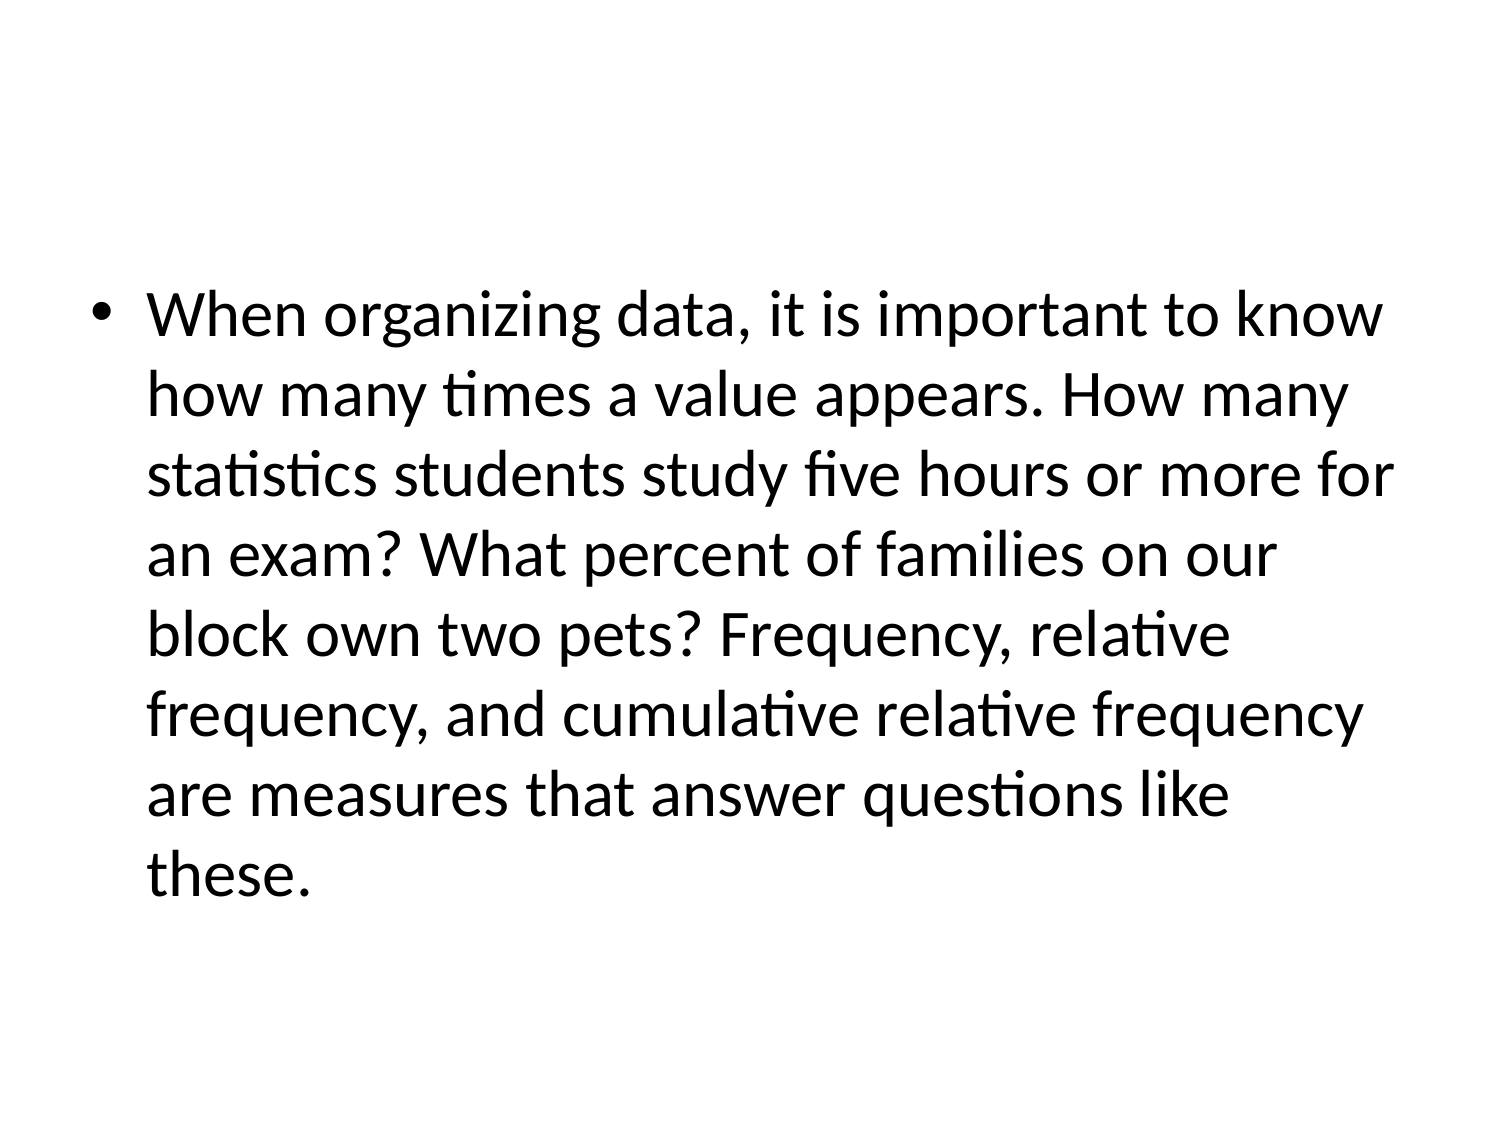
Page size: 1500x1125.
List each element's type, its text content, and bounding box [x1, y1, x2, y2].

list When organizing data, it is important to know how many times a value appears. How many statistics students study five hours or more for an exam? What percent of families on our block own two pets? Frequency, relative frequency, and cumulative relative frequency are measures that answer questions like these. [75, 262, 1425, 1005]
